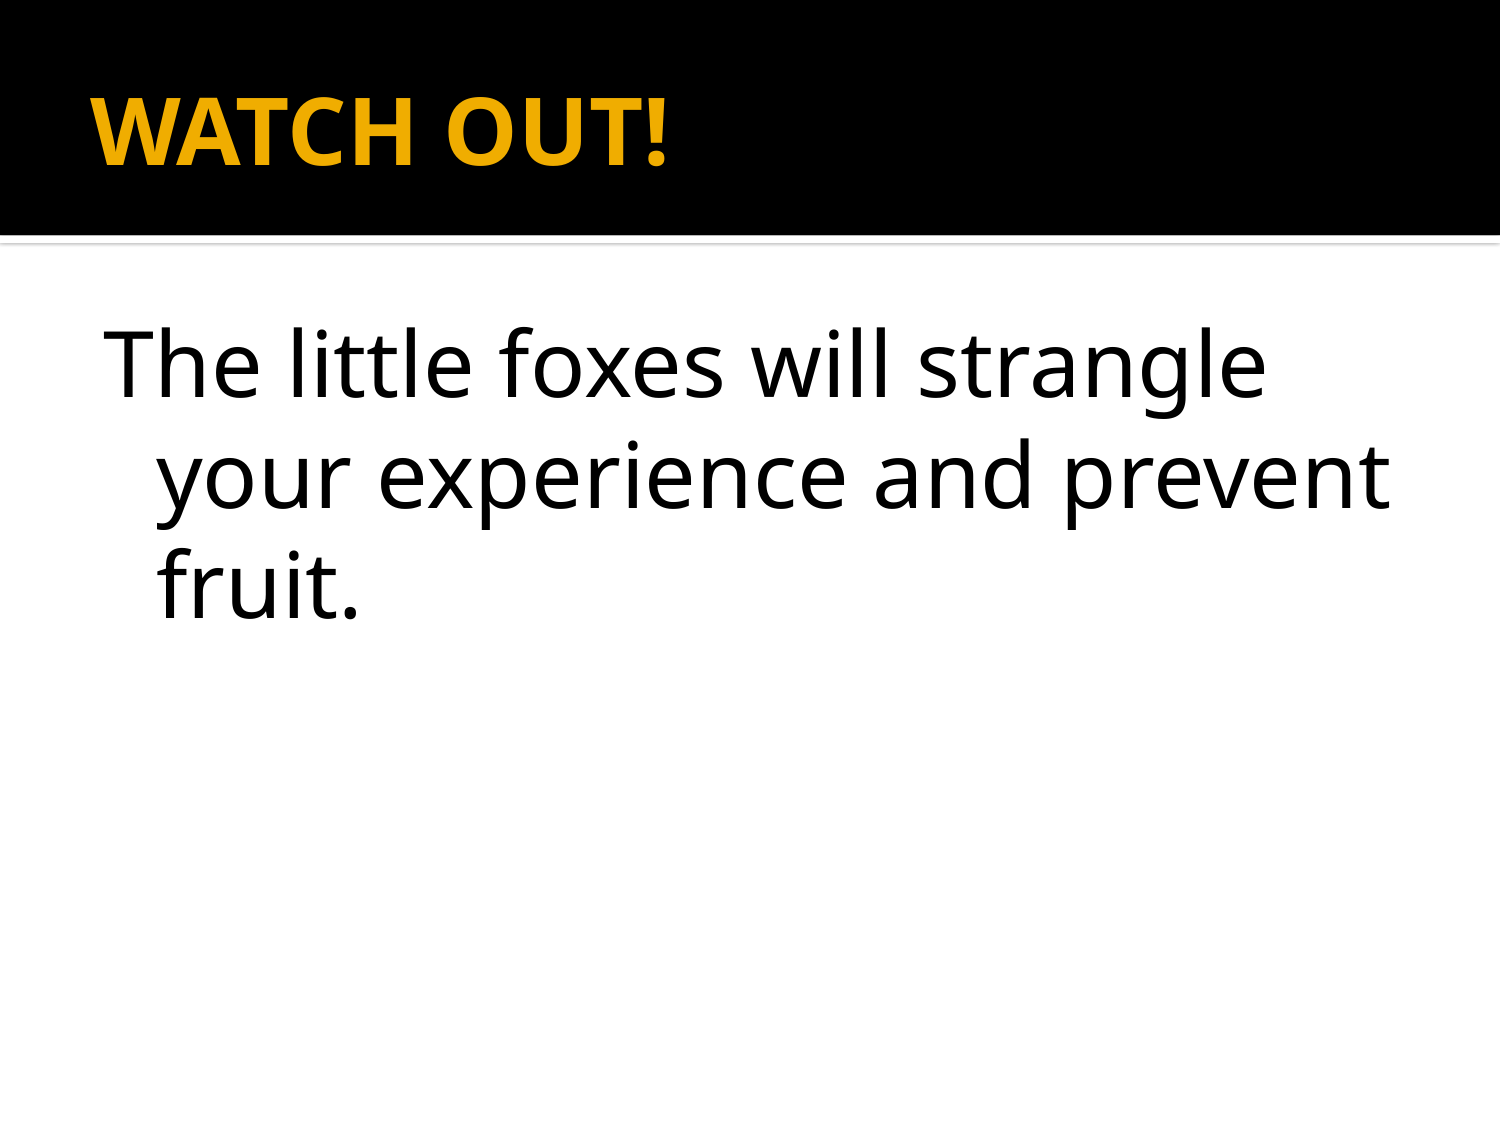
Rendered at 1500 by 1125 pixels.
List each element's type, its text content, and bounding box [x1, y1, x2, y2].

title WATCH OUT! [75, 25, 1425, 231]
list The little foxes will strangle your experience and prevent fruit. [75, 291, 1425, 1050]
